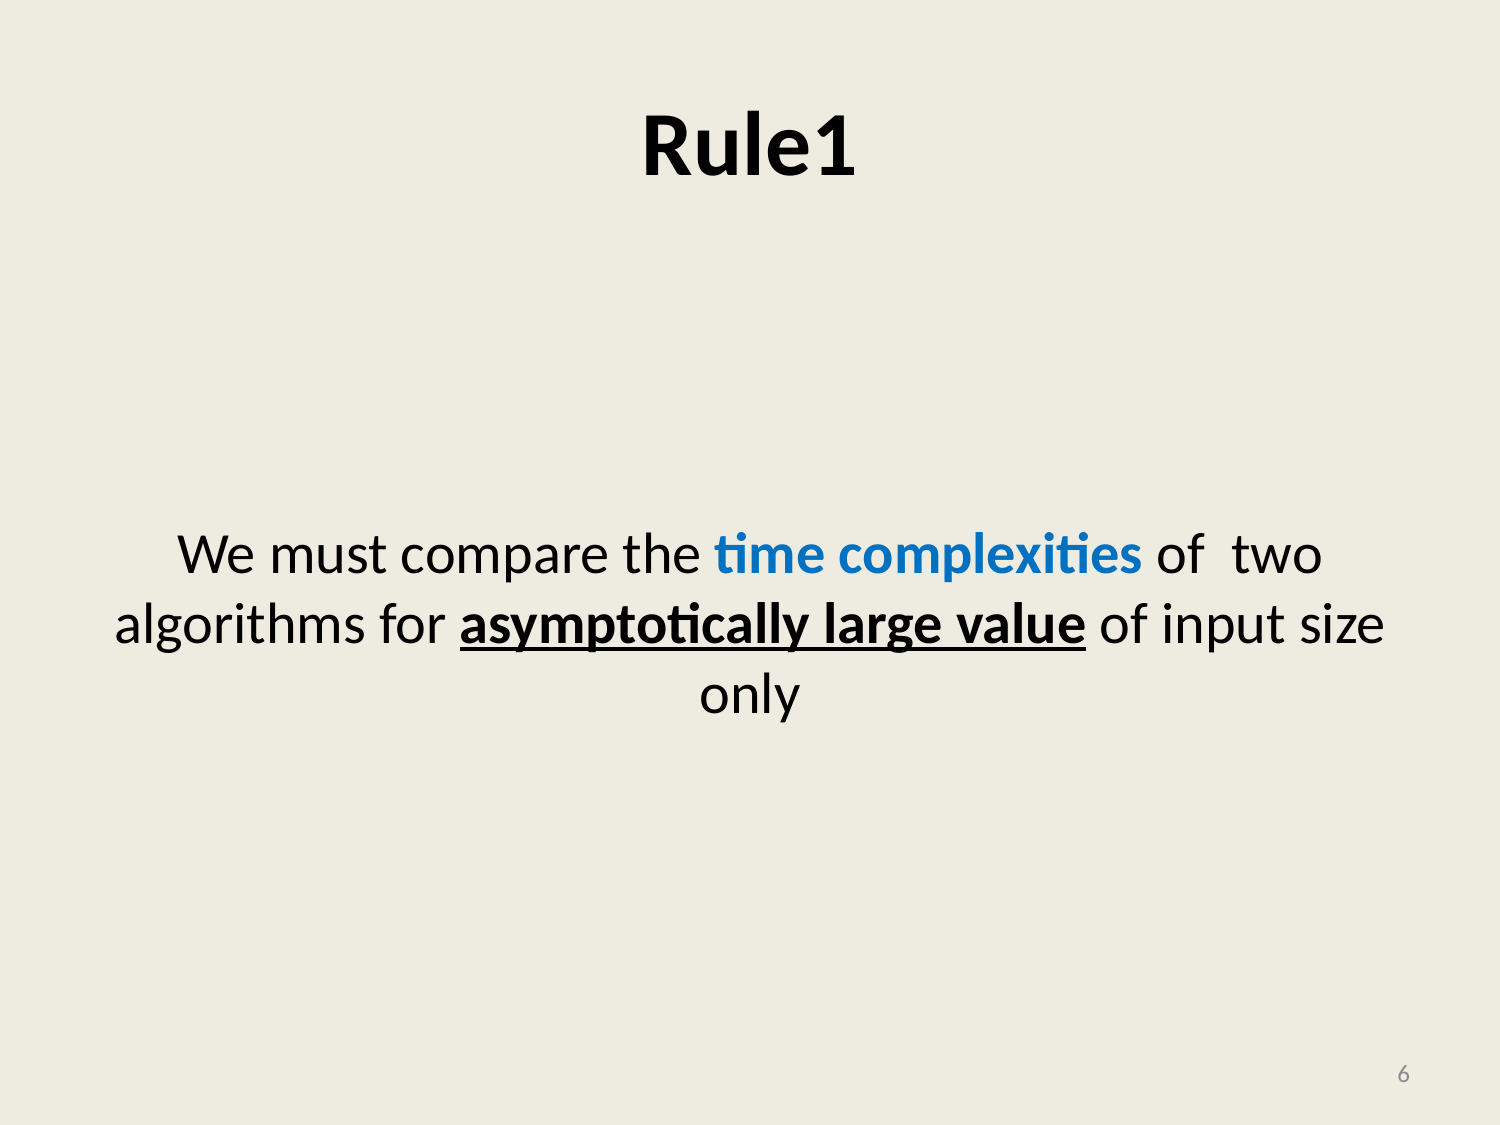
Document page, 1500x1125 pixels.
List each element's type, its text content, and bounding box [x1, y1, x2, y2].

title Rule1 [75, 45, 1425, 233]
slide_number 6 [1074, 1042, 1425, 1103]
list We must compare the time complexities of two algorithms for asymptotically large value of input size only [75, 262, 1425, 1005]
